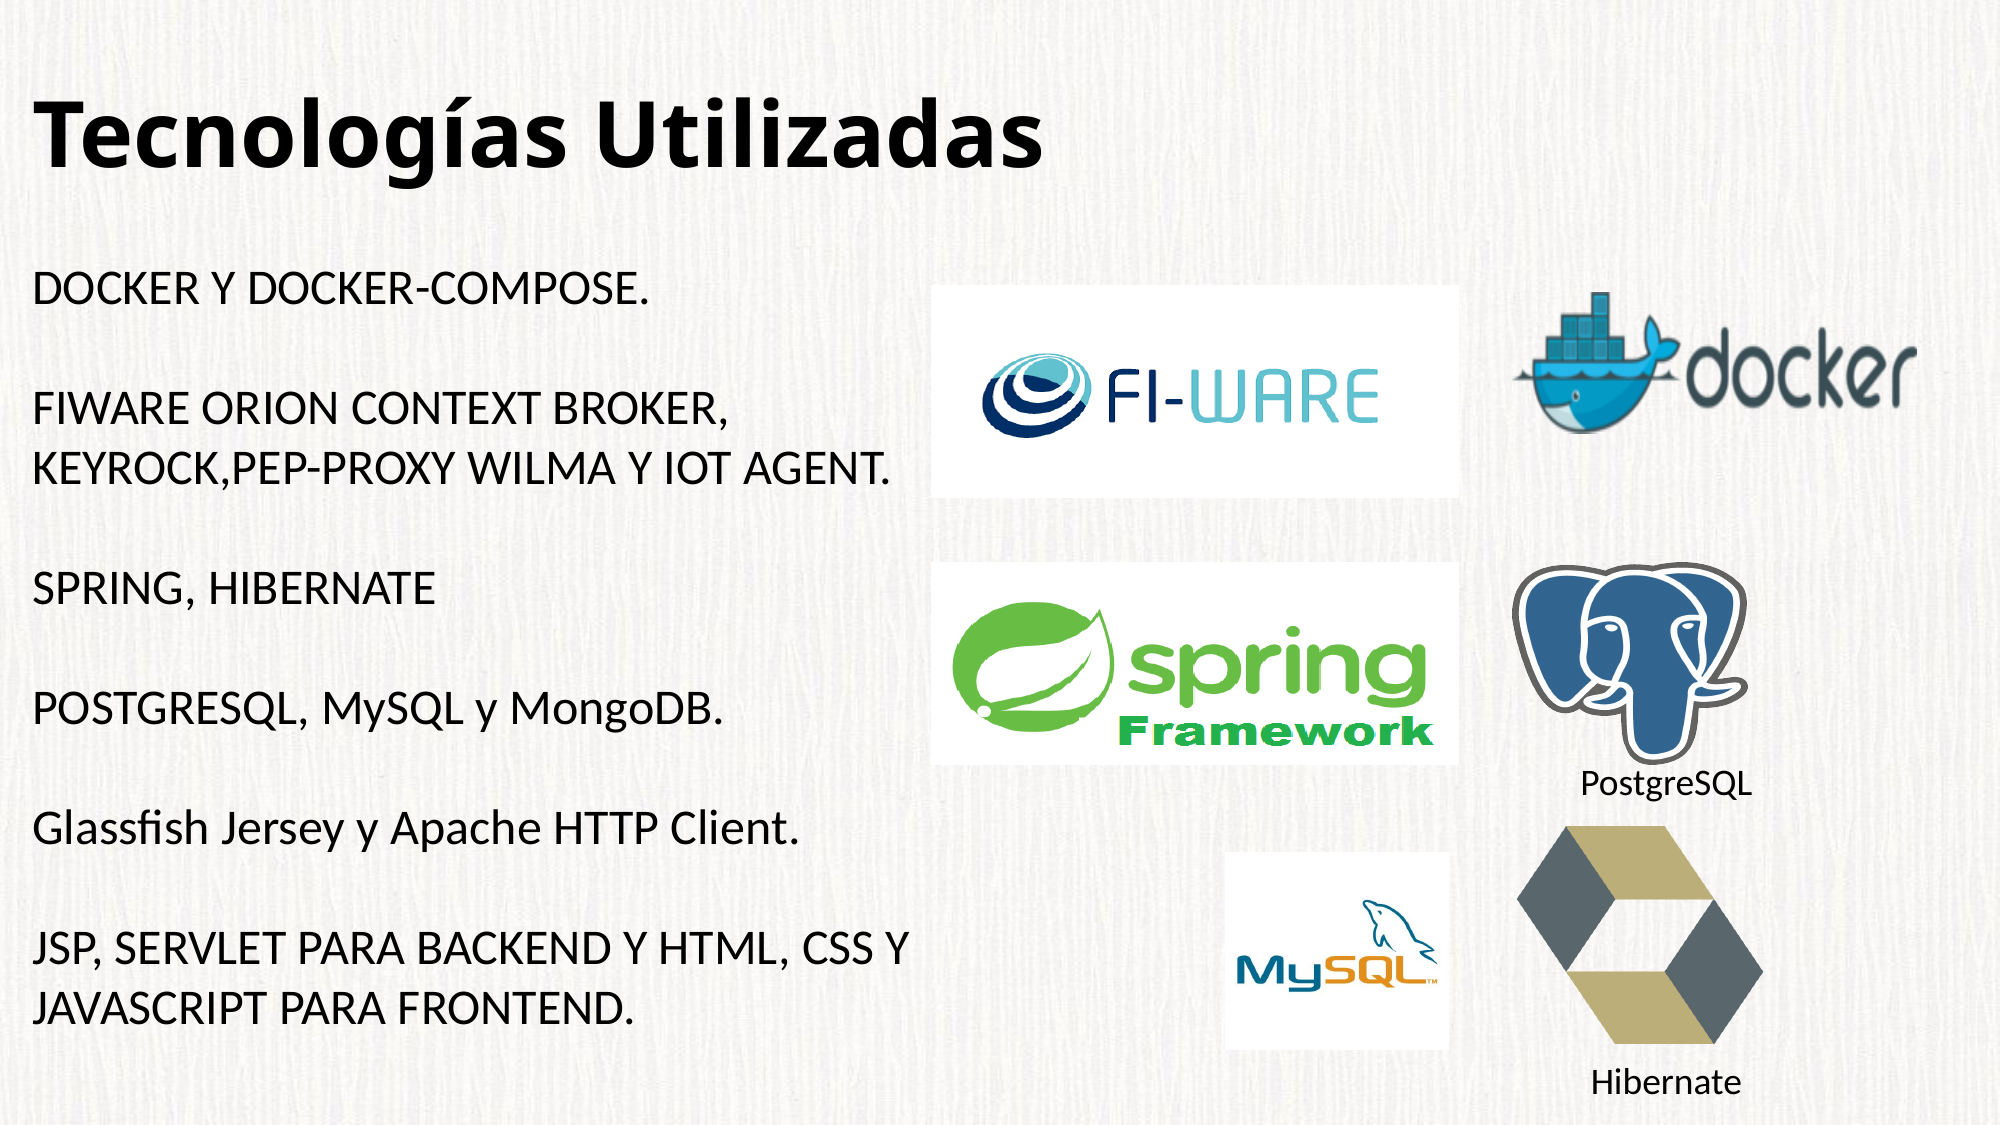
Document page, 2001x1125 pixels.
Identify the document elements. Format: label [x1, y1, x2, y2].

list [931, 285, 1459, 498]
picture [0, 0, 2000, 1125]
